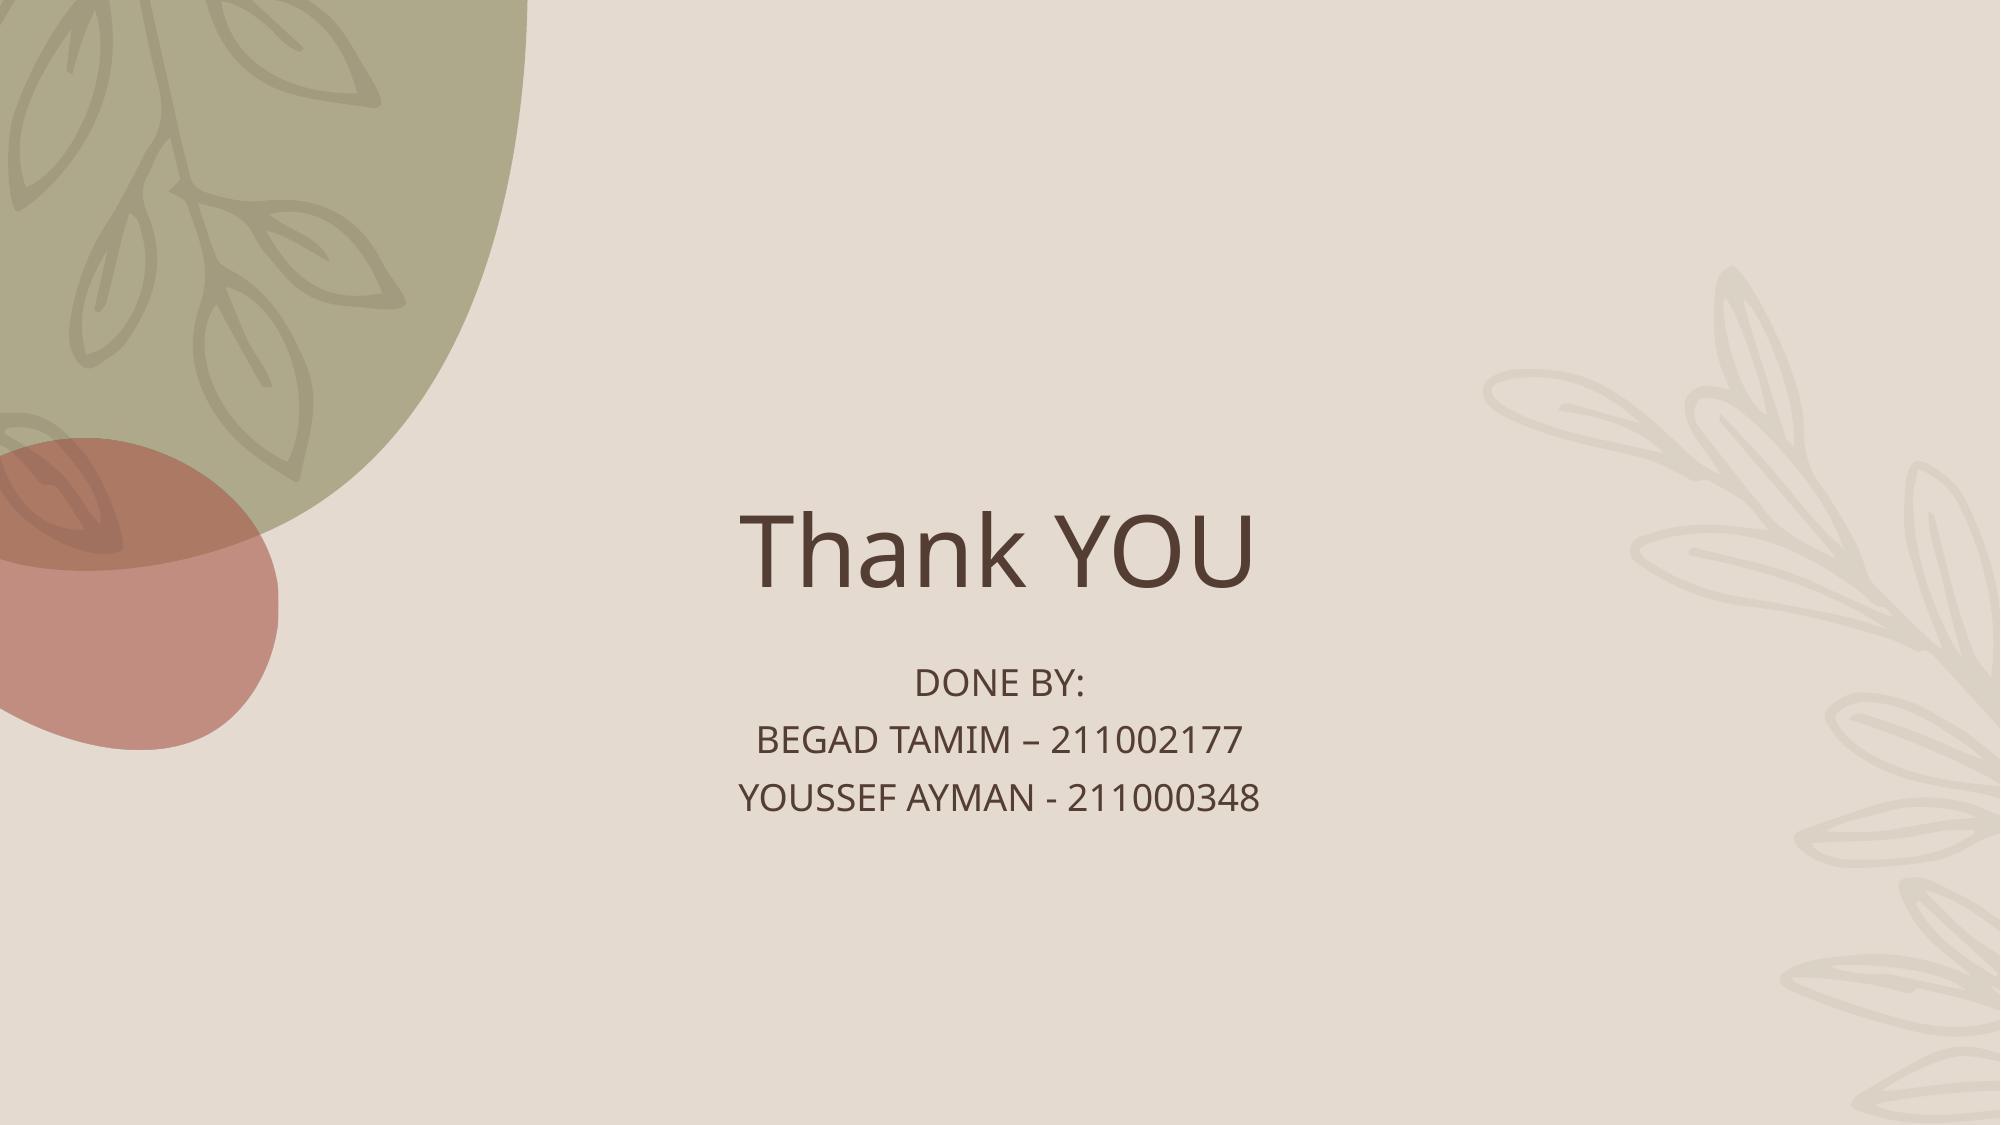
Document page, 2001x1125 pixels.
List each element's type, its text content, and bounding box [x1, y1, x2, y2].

title Thank YOU [150, 149, 1850, 617]
text_box Done by: Begad Tamim – 211002177 Youssef Ayman - 211000348 [499, 651, 1500, 827]
picture [0, 438, 279, 750]
